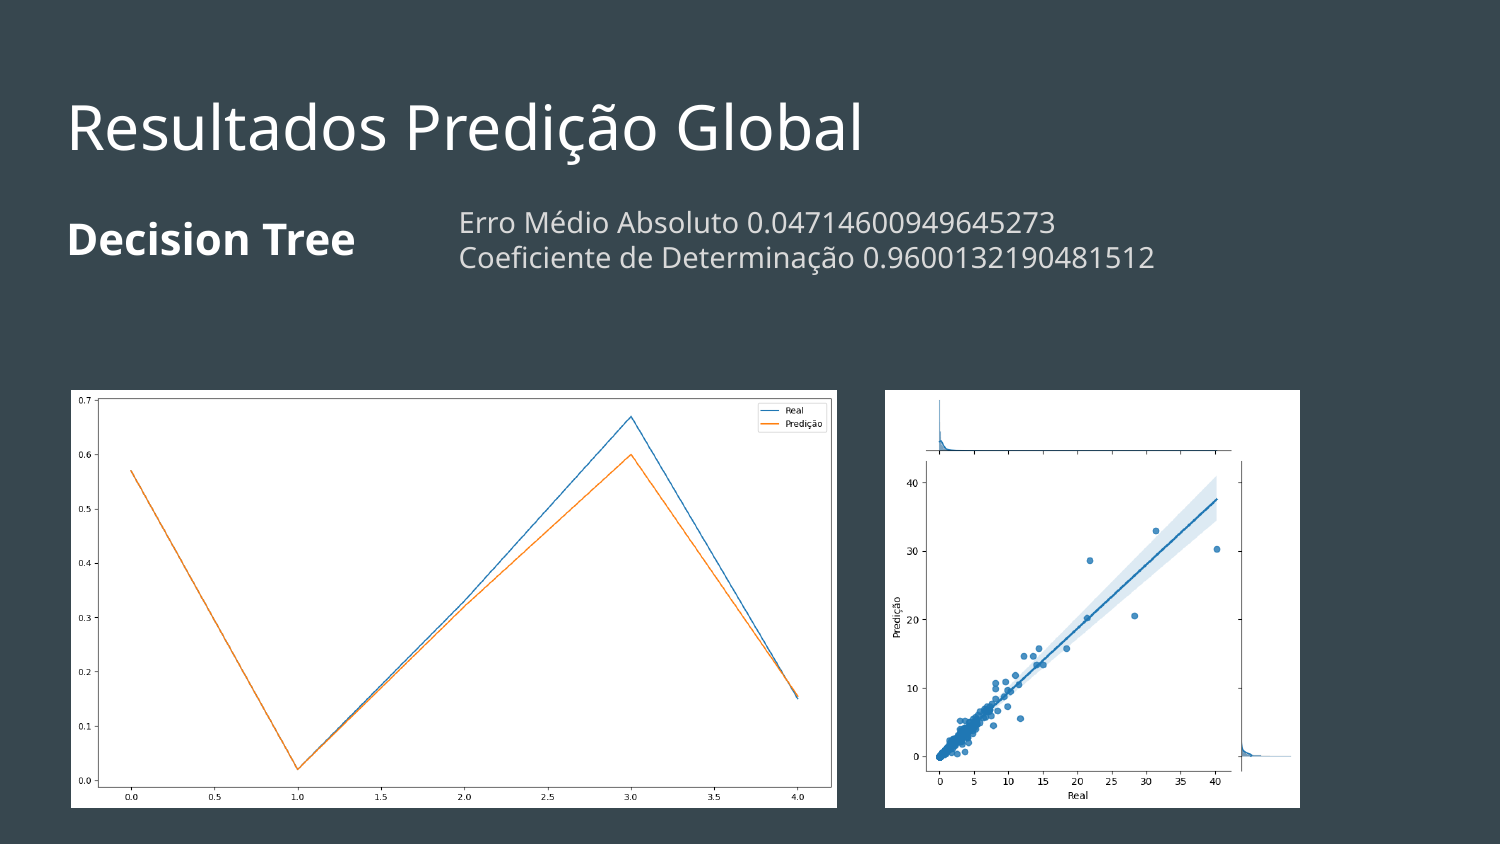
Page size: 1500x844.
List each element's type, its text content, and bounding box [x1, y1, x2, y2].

text_box Erro Médio Absoluto 0.04714600949645273 Coeficiente de Determinação 0.9600132190481512 [443, 189, 1300, 368]
picture [885, 389, 1301, 808]
list Decision Tree [51, 189, 443, 324]
title Resultados Predição Global [51, 72, 1041, 167]
picture [71, 389, 837, 808]
